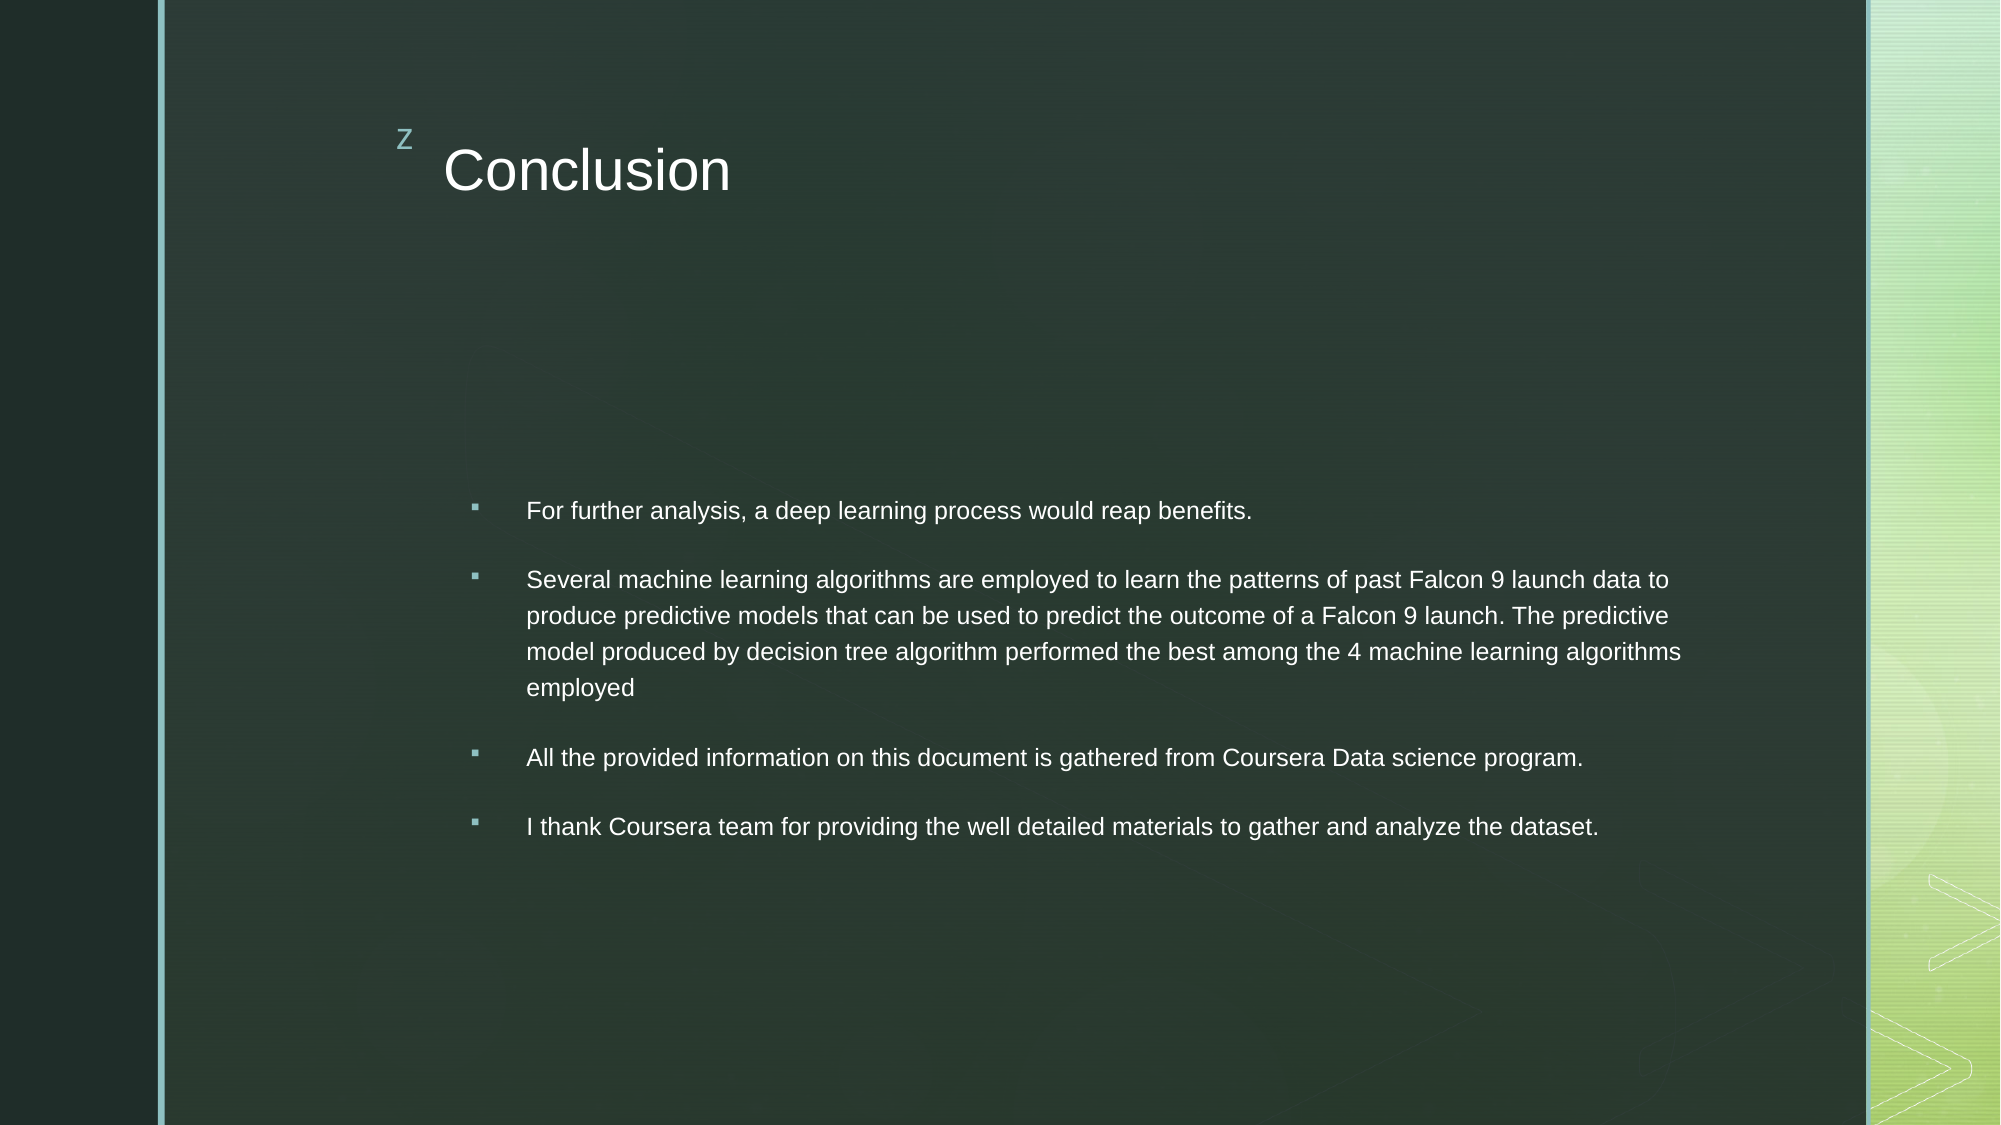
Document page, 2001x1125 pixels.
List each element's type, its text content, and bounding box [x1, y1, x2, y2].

title Conclusion [428, 132, 1734, 310]
picture [1871, 0, 2001, 1125]
list For further analysis, a deep learning process would reap benefits. Several machine learning algorithms are employed to learn the patterns of past Falcon 9 launch data to produce predictive models that can be used to predict the outcome of a Falcon 9 launch. The predictive model produced by decision tree algorithm performed the best among the 4 machine learning algorithms employed All the provided information on this document is gathered from Coursera Data science program. I thank Coursera team for providing the well detailed materials to gather and analyze the dataset. [454, 336, 1734, 993]
